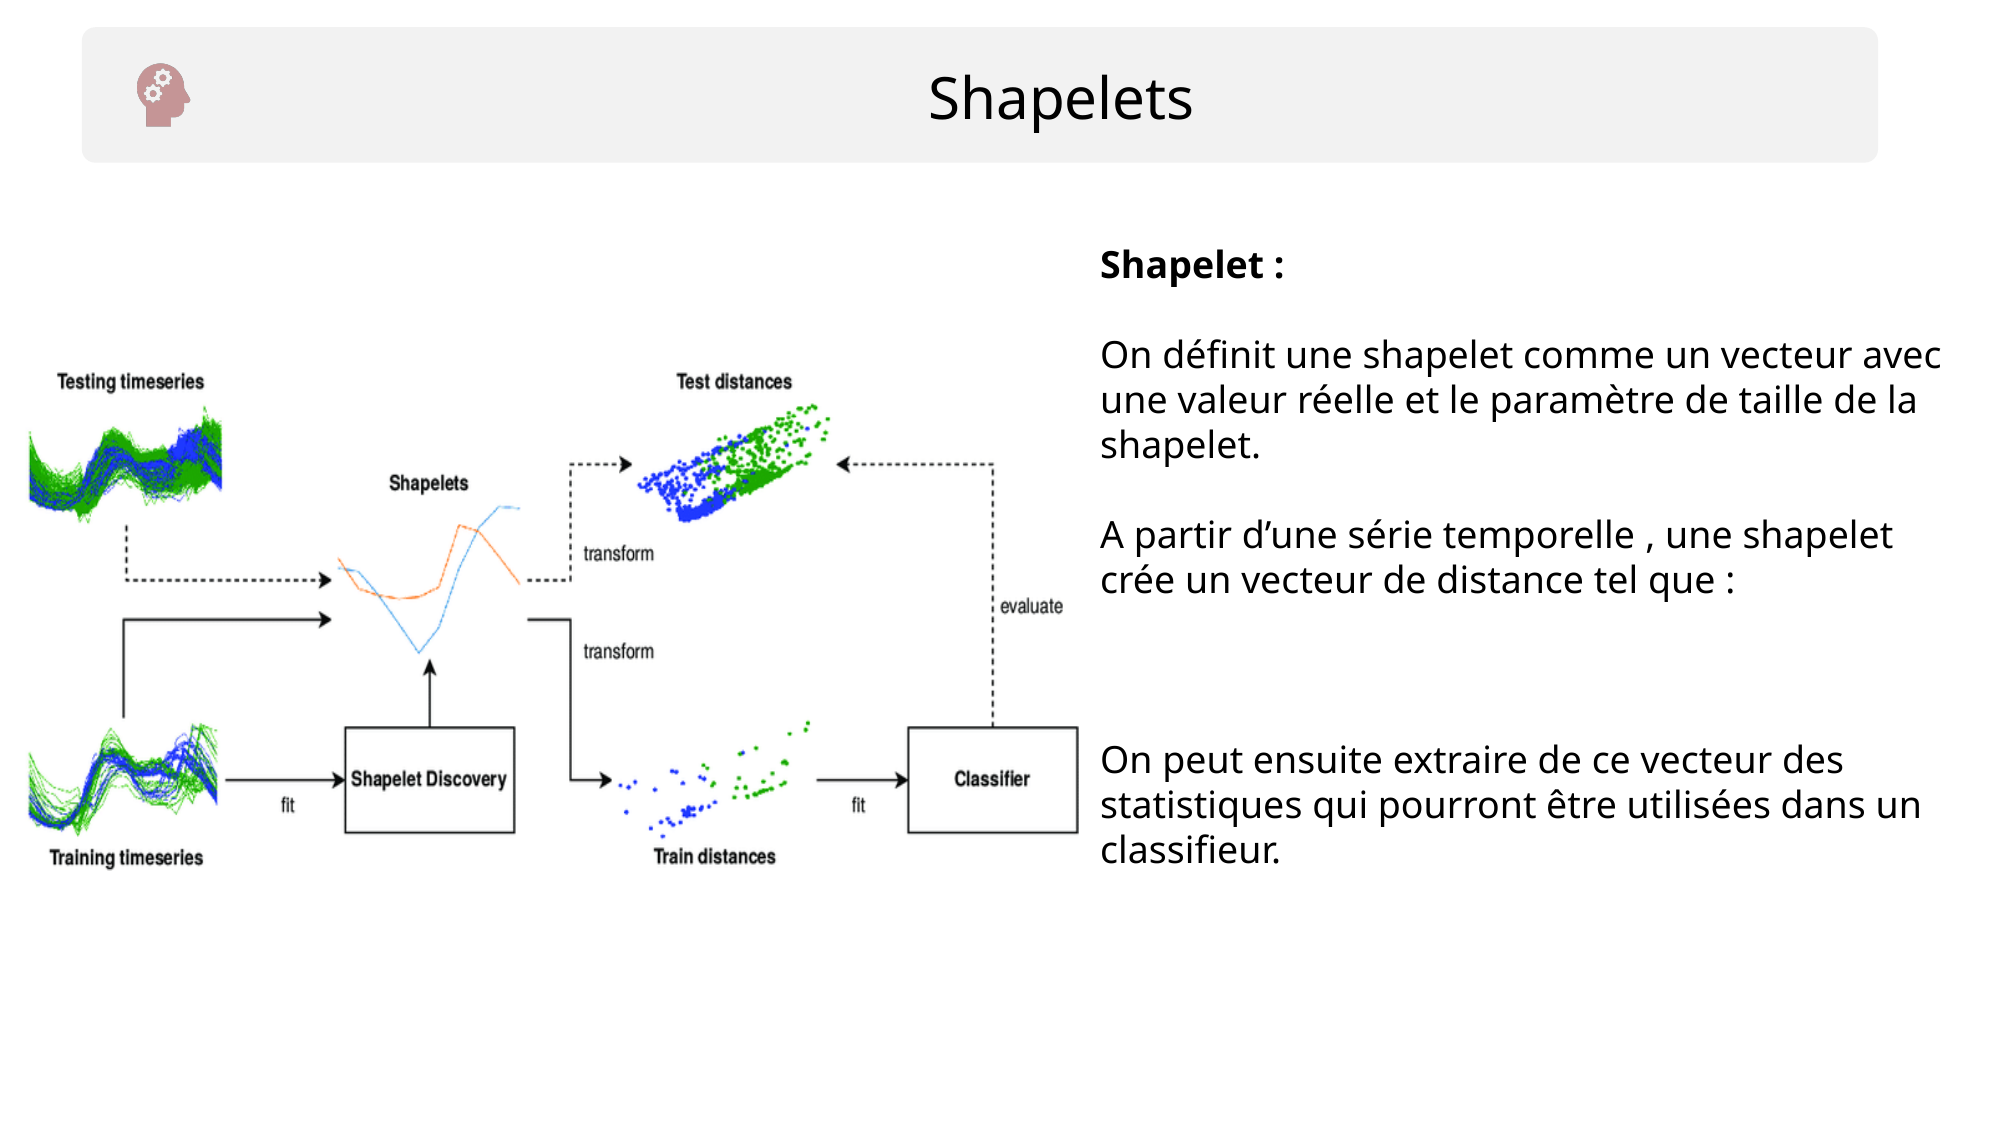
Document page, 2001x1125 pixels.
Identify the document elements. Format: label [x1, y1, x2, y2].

text_box [81, 27, 1869, 163]
text_box [244, 28, 1879, 165]
picture [19, 371, 1079, 871]
text_box [125, 58, 202, 135]
